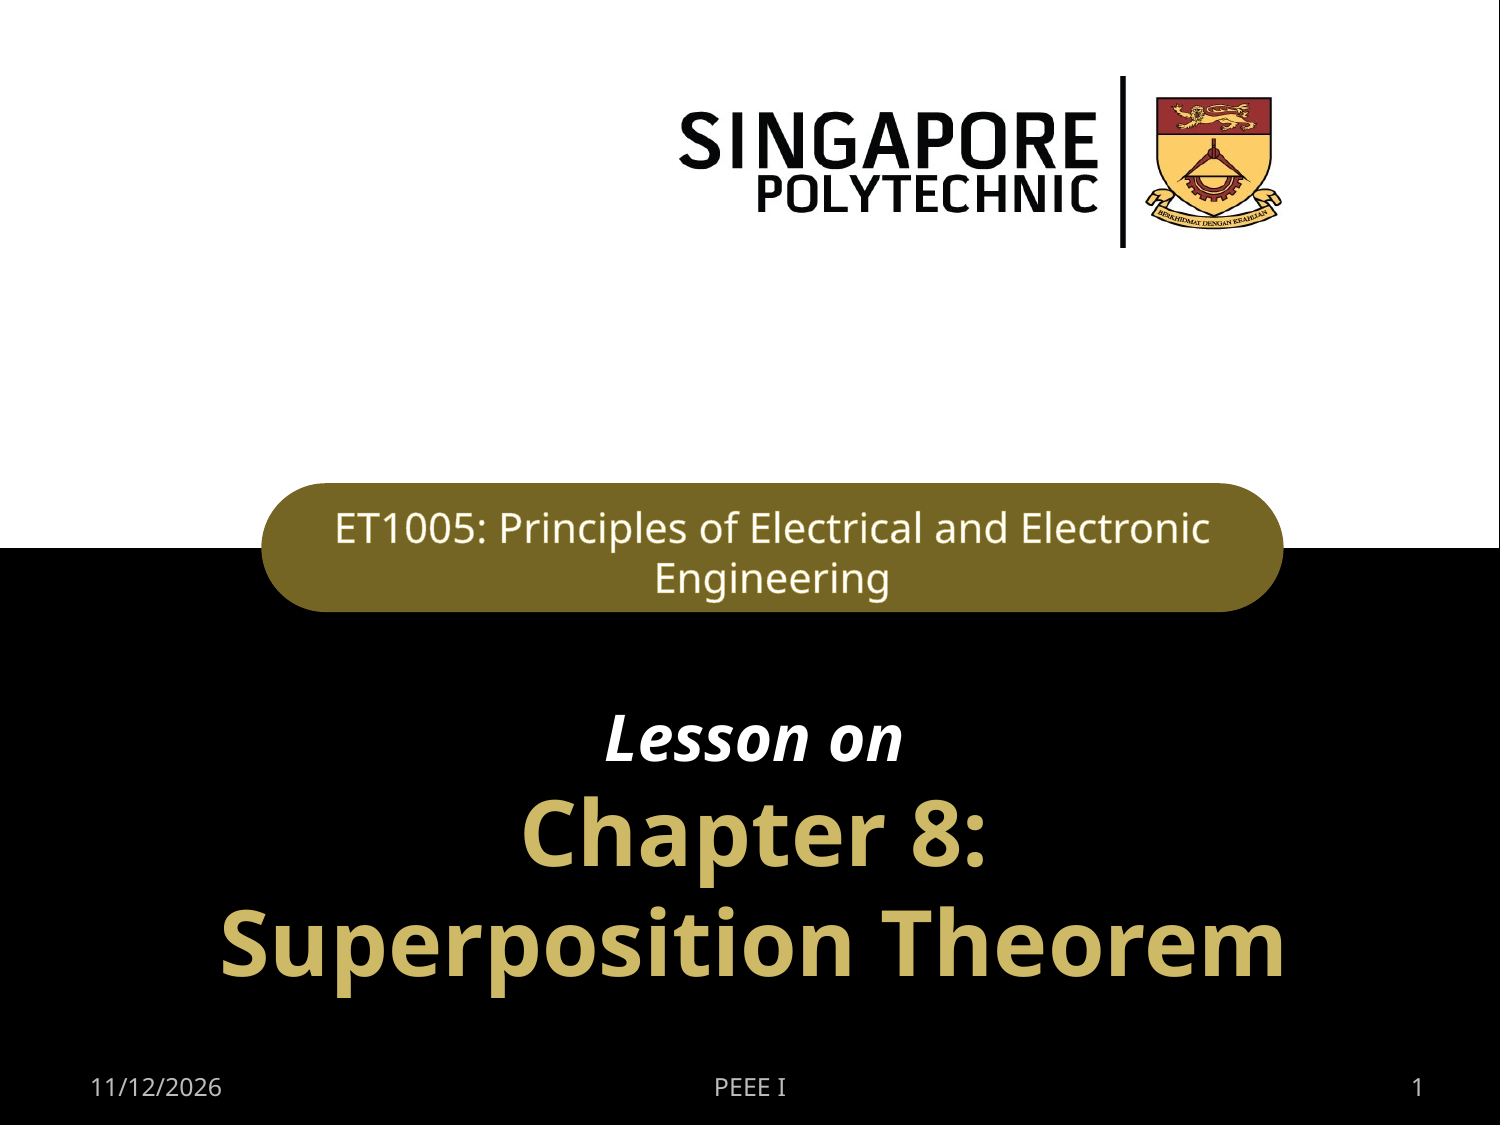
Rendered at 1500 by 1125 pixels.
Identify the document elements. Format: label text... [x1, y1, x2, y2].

title Lesson on Chapter 8: Superposition Theorem [107, 544, 1402, 995]
slide_number 1 [1299, 1052, 1425, 1113]
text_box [263, 485, 1282, 611]
footer PEEE I [512, 1052, 988, 1113]
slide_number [75, 1052, 425, 1113]
picture [678, 76, 1282, 248]
text_box [0, 0, 1498, 548]
